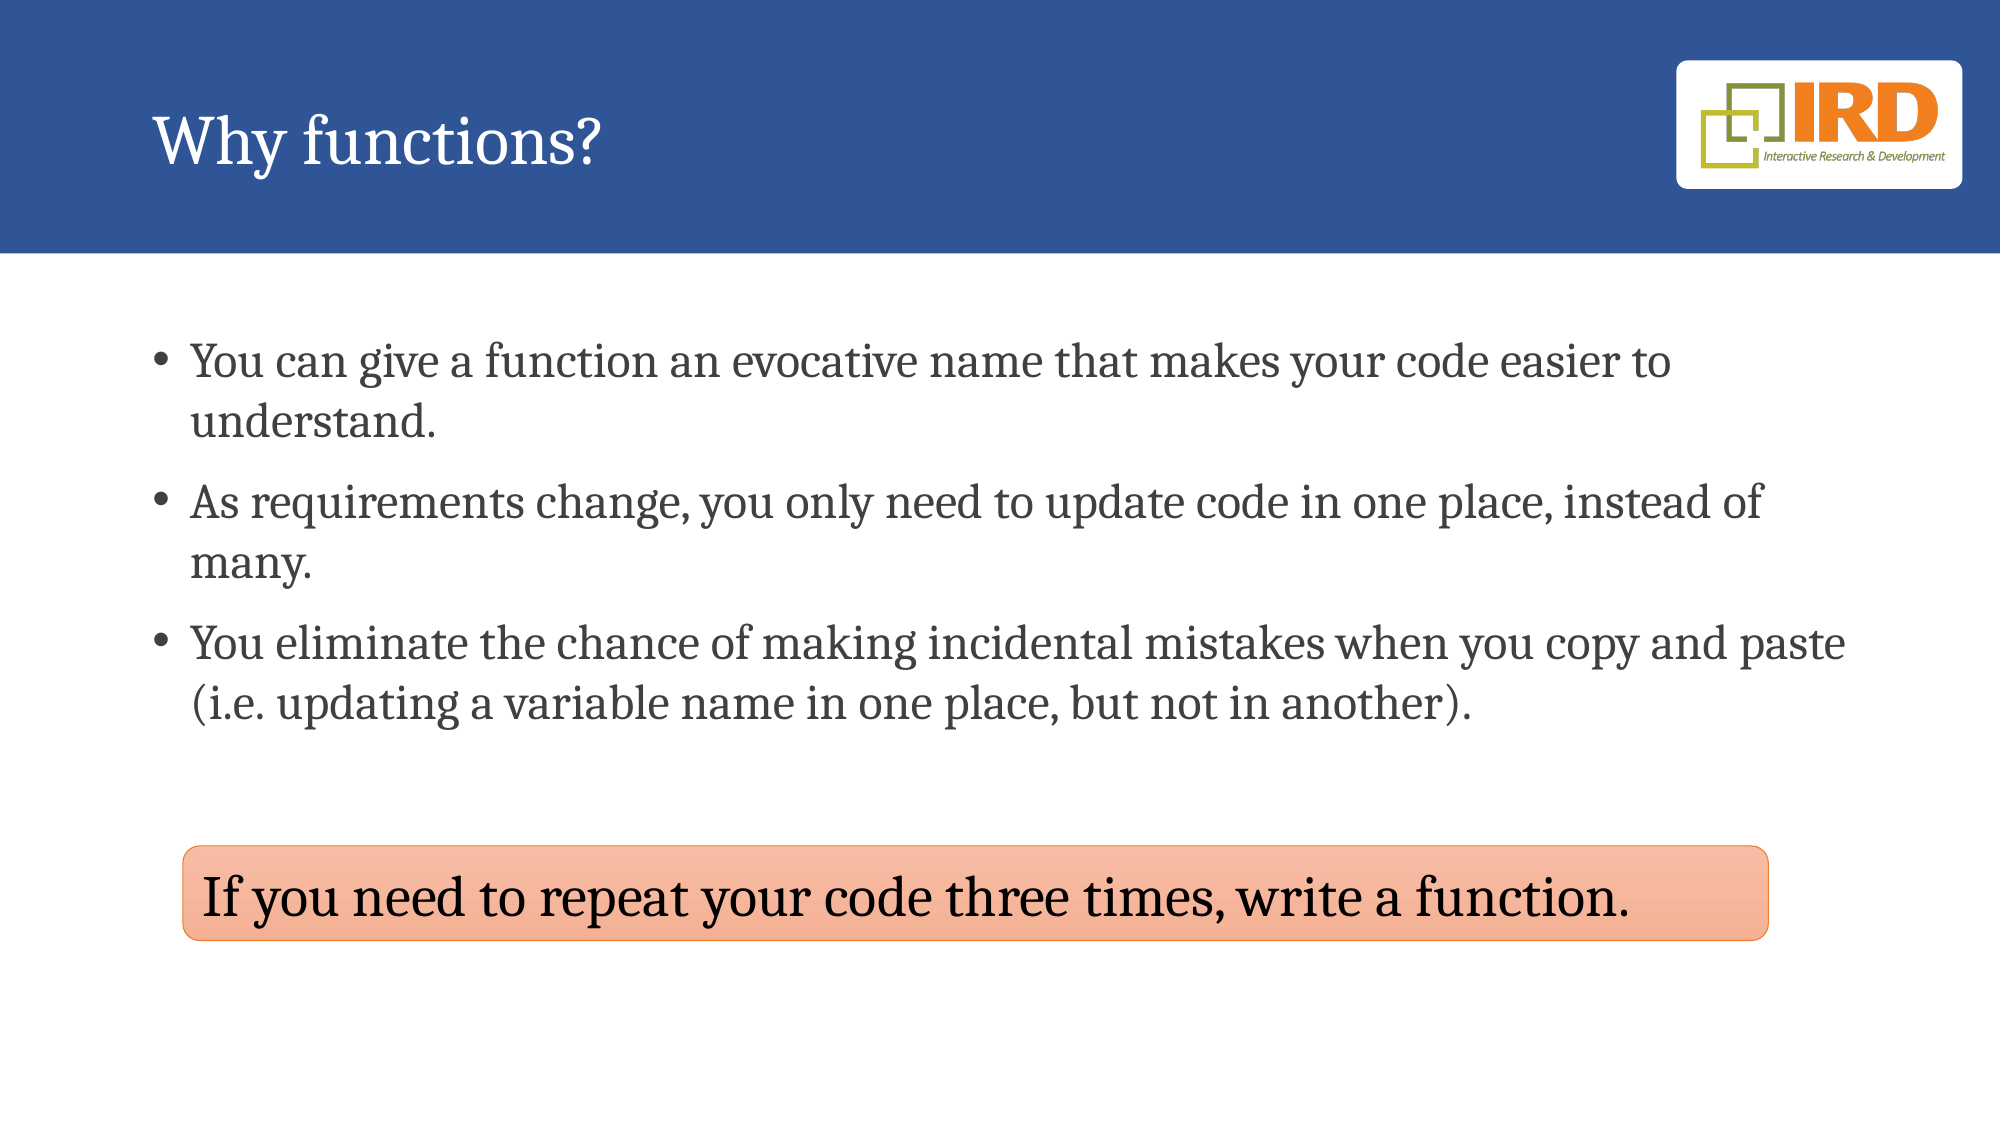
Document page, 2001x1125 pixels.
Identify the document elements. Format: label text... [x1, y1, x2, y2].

title Why functions? [137, 59, 1639, 224]
list You can give a function an evocative name that makes your code easier to understand. As requirements change, you only need to update code in one place, instead of many. You eliminate the chance of making incidental mistakes when you copy and paste (i.e. updating a variable name in one place, but not in another). [137, 320, 1863, 760]
text_box If you need to repeat your code three times, write a function. [182, 845, 1769, 942]
picture [1698, 82, 1948, 169]
